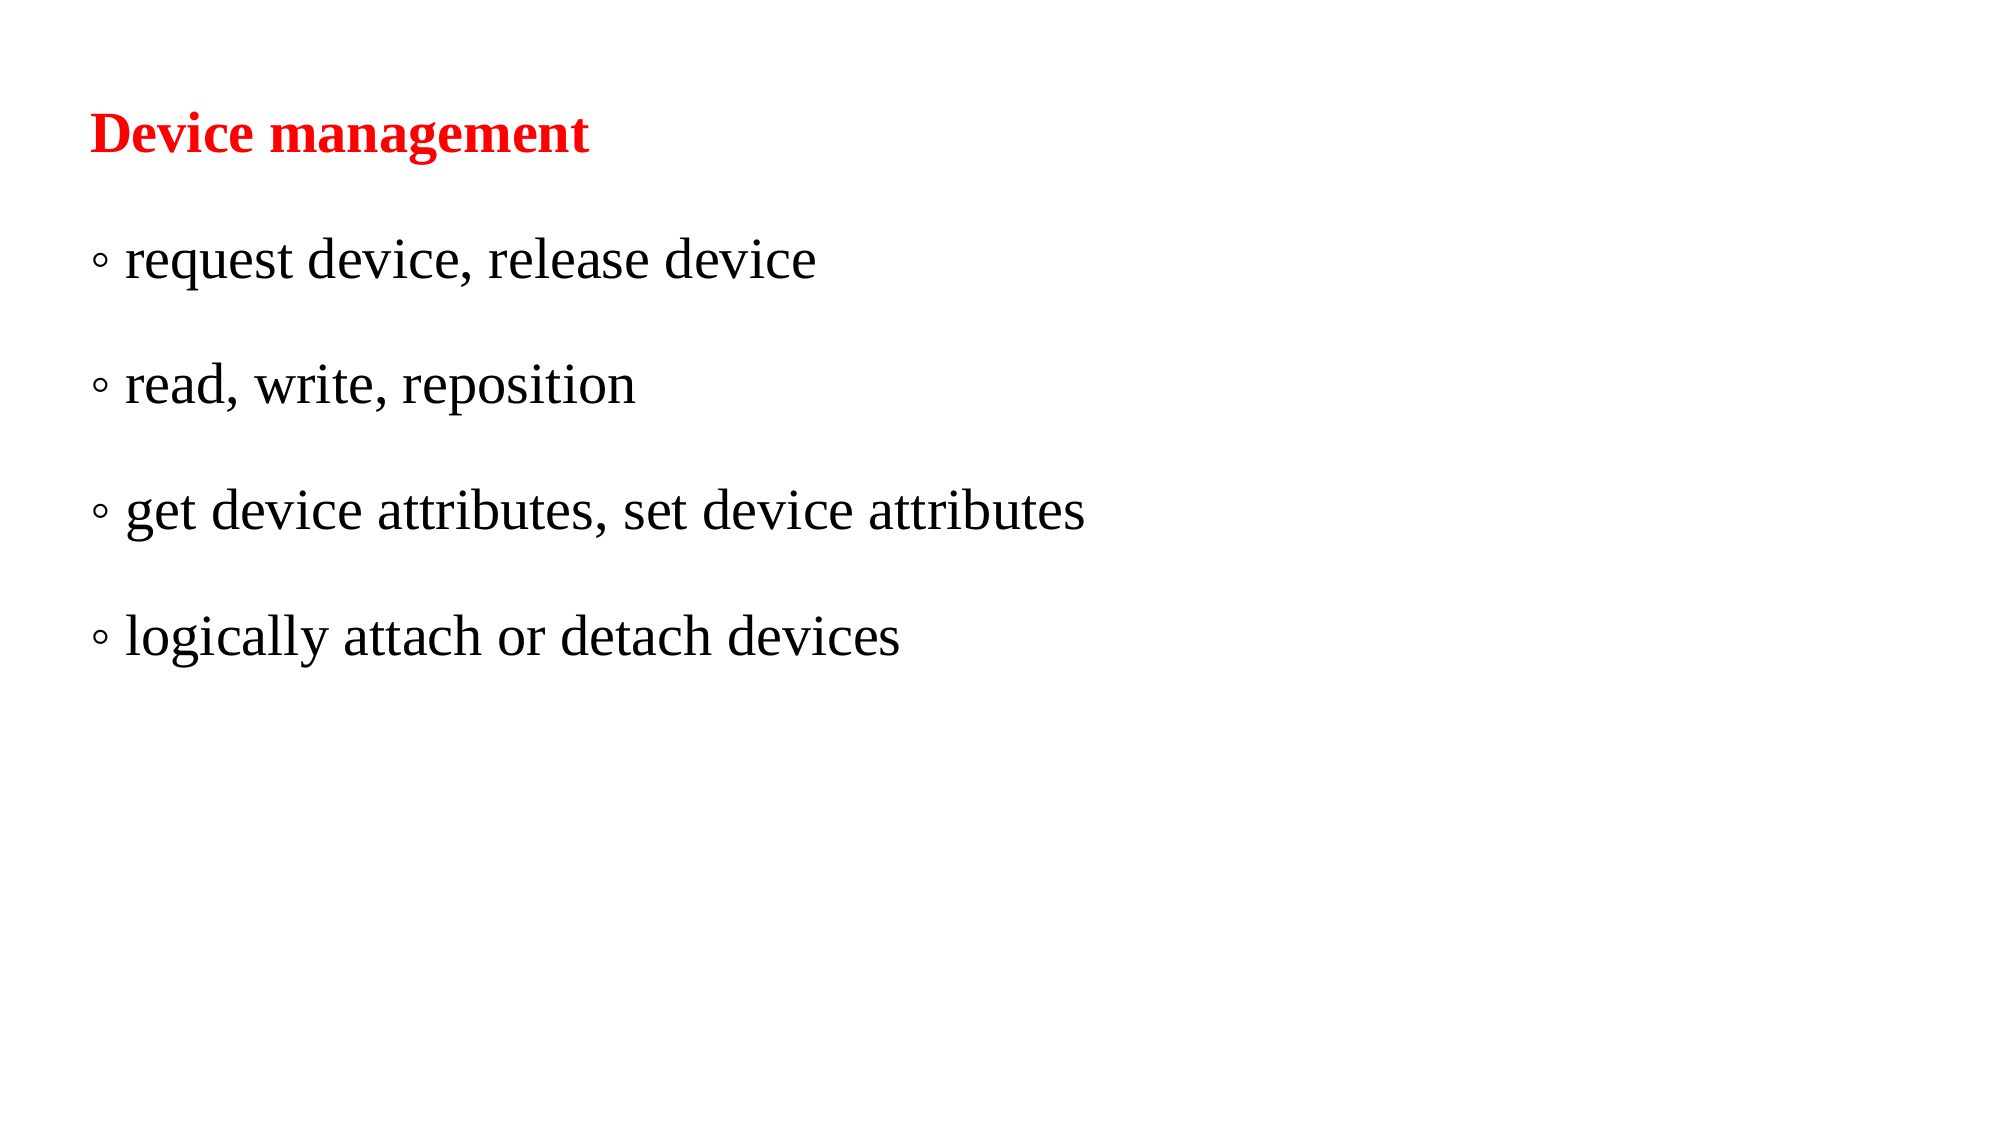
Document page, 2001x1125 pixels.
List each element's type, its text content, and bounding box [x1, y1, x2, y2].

list Device management ◦ request device, release device ◦ read, write, reposition ◦ get device attributes, set device attributes ◦ logically attach or detach devices [75, 51, 1863, 1014]
